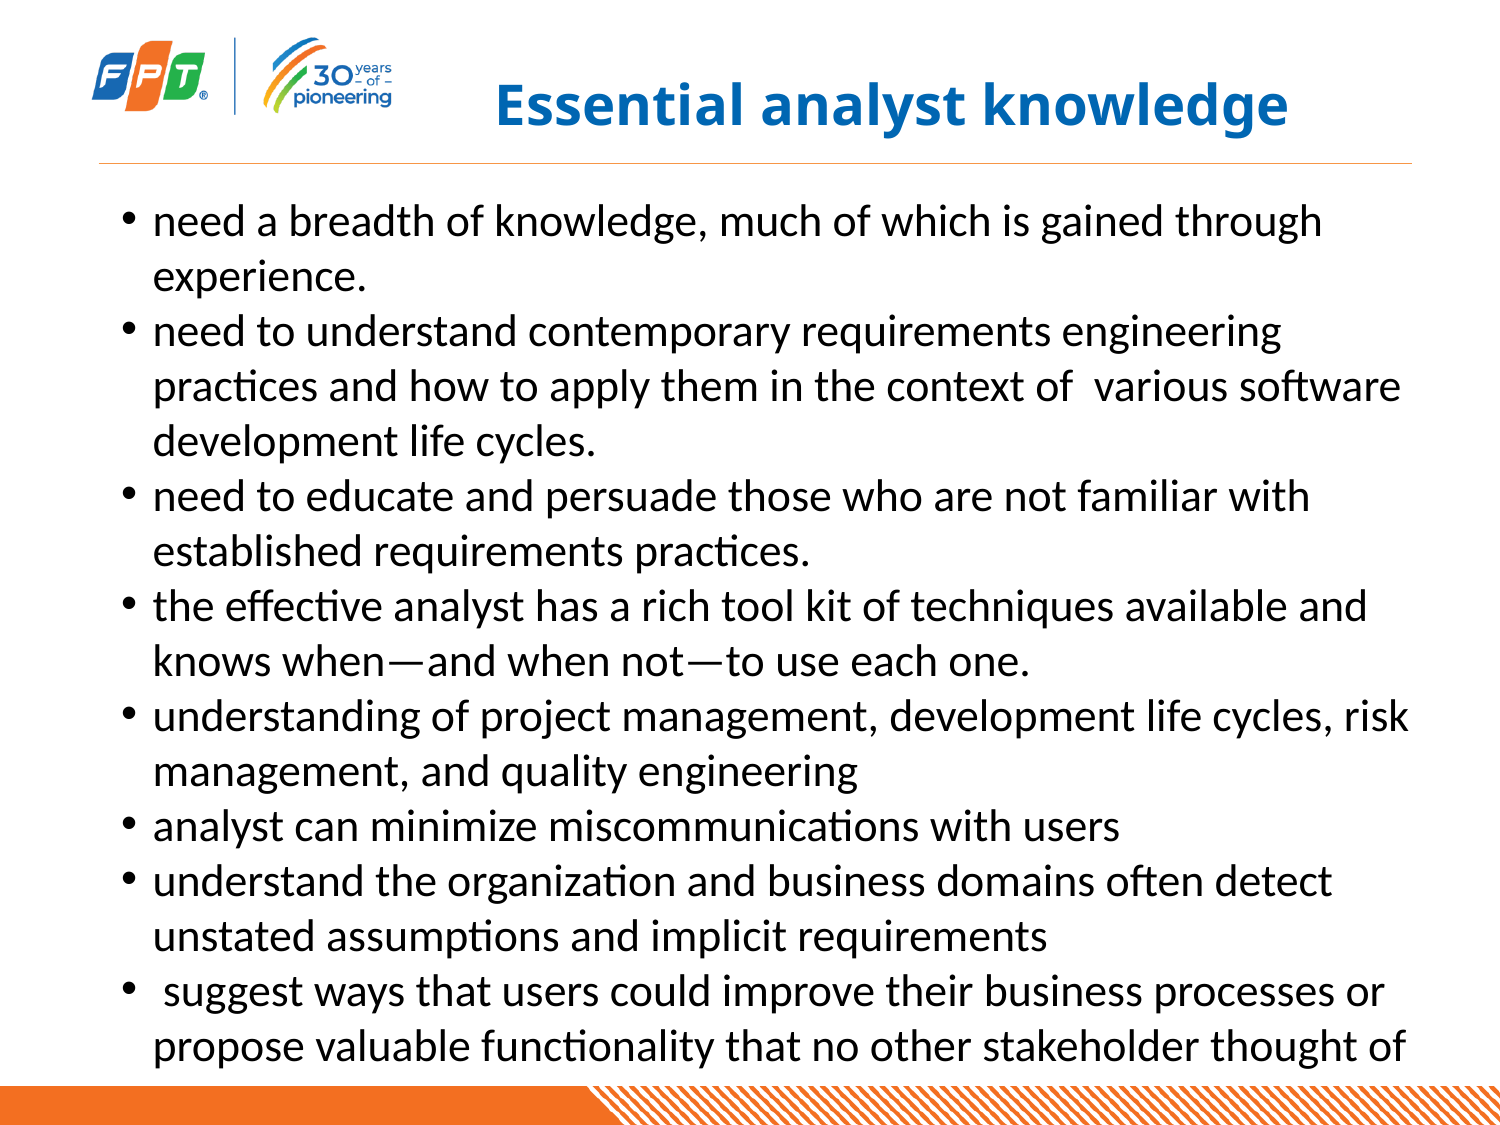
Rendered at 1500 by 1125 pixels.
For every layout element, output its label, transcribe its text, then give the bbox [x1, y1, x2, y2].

title Essential analyst knowledge [333, 62, 1452, 235]
picture [56, 6, 427, 146]
list need a breadth of knowledge, much of which is gained through experience. need to understand contemporary requirements engineering practices and how to apply them in the context of various software development life cycles. need to educate and persuade those who are not familiar with established requirements practices. the effective analyst has a rich tool kit of techniques available and knows when—and when not—to use each one. understanding of project management, development life cycles, risk management, and quality engineering analyst can minimize miscommunications with users understand the organization and business domains often detect unstated assumptions and implicit requirements suggest ways that users could improve their business processes or propose valuable functionality that no other stakeholder thought of [106, 183, 1430, 982]
picture [0, 1086, 1500, 1125]
